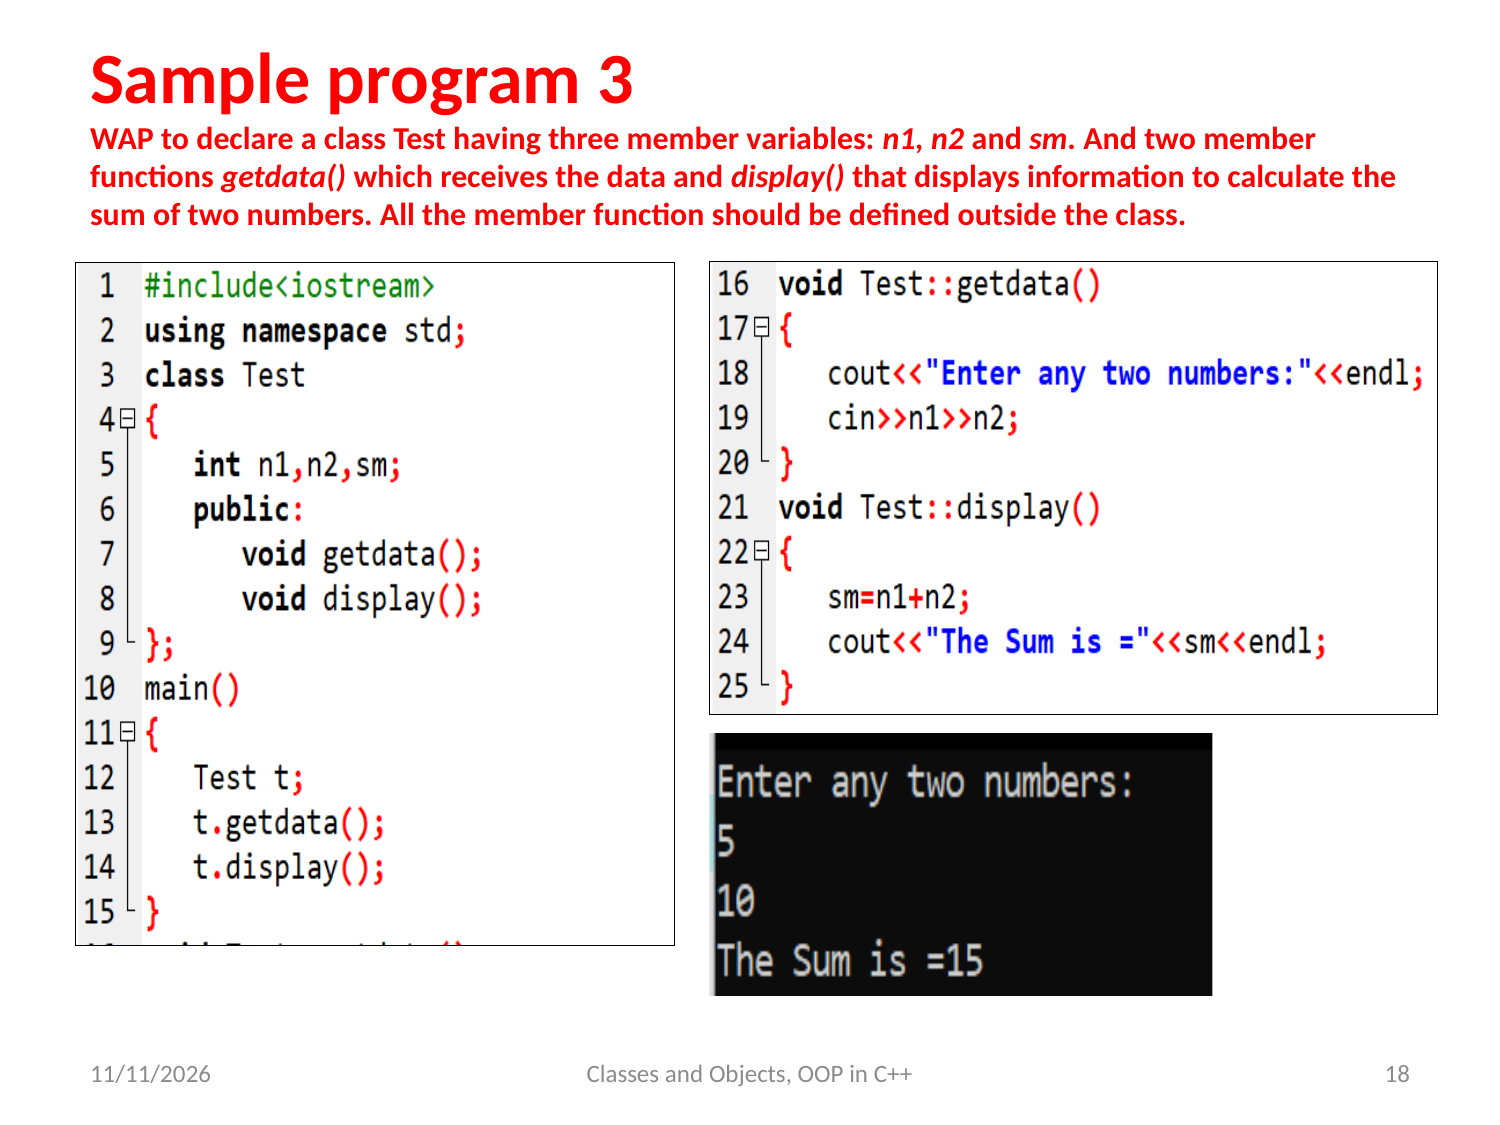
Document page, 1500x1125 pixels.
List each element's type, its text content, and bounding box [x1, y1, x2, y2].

picture [708, 261, 1438, 715]
title Sample program 3 WAP to declare a class Test having three member variables: n1, n2 and sm. And two member functions getdata() which receives the data and display() that displays information to calculate the sum of two numbers. All the member function should be defined outside the class. [75, 22, 1450, 280]
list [708, 733, 1213, 996]
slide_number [75, 1042, 425, 1103]
footer Classes and Objects, OOP in C++ [512, 1042, 988, 1103]
slide_number 18 [1074, 1042, 1425, 1103]
picture [74, 262, 676, 947]
